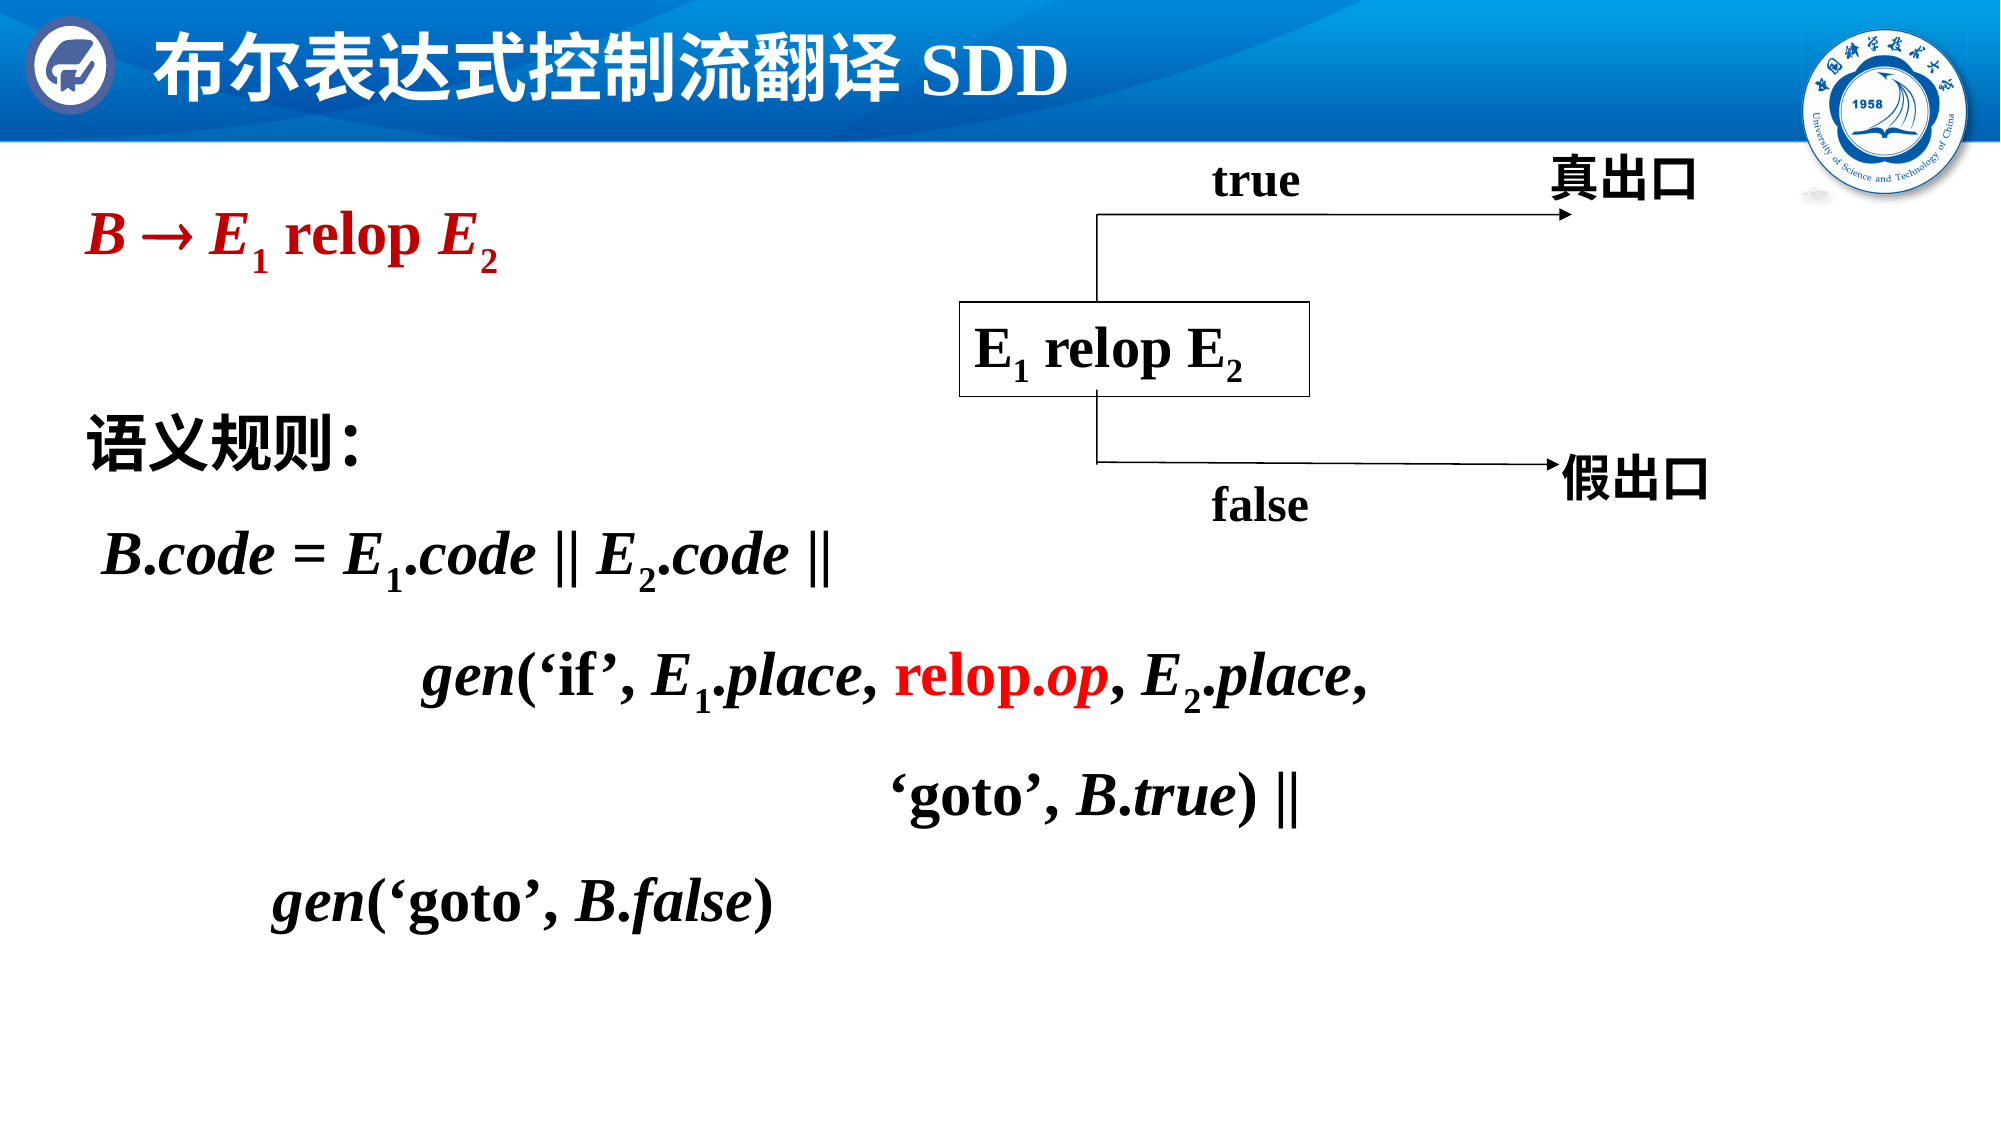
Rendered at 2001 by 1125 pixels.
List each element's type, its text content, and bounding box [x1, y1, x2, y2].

picture [0, 0, 2000, 204]
title 布尔表达式控制流翻译SDD [137, 10, 1707, 132]
text_box [1559, 215, 1571, 221]
list B  E1 relop E2 语义规则： B.code = E1.code || E2.code || gen(‘if’, E1.place, relop.op, E2.place, ‘goto’, B.true) || gen(‘goto’, B.false) [70, 172, 1911, 1031]
text_box true [1196, 139, 1335, 215]
text_box 假出口 [1546, 439, 1735, 515]
text_box 真出口 [1534, 139, 1722, 215]
text_box [1096, 458, 1560, 471]
text_box false [1196, 464, 1335, 540]
text_box E1 relop E2 [959, 302, 1310, 397]
